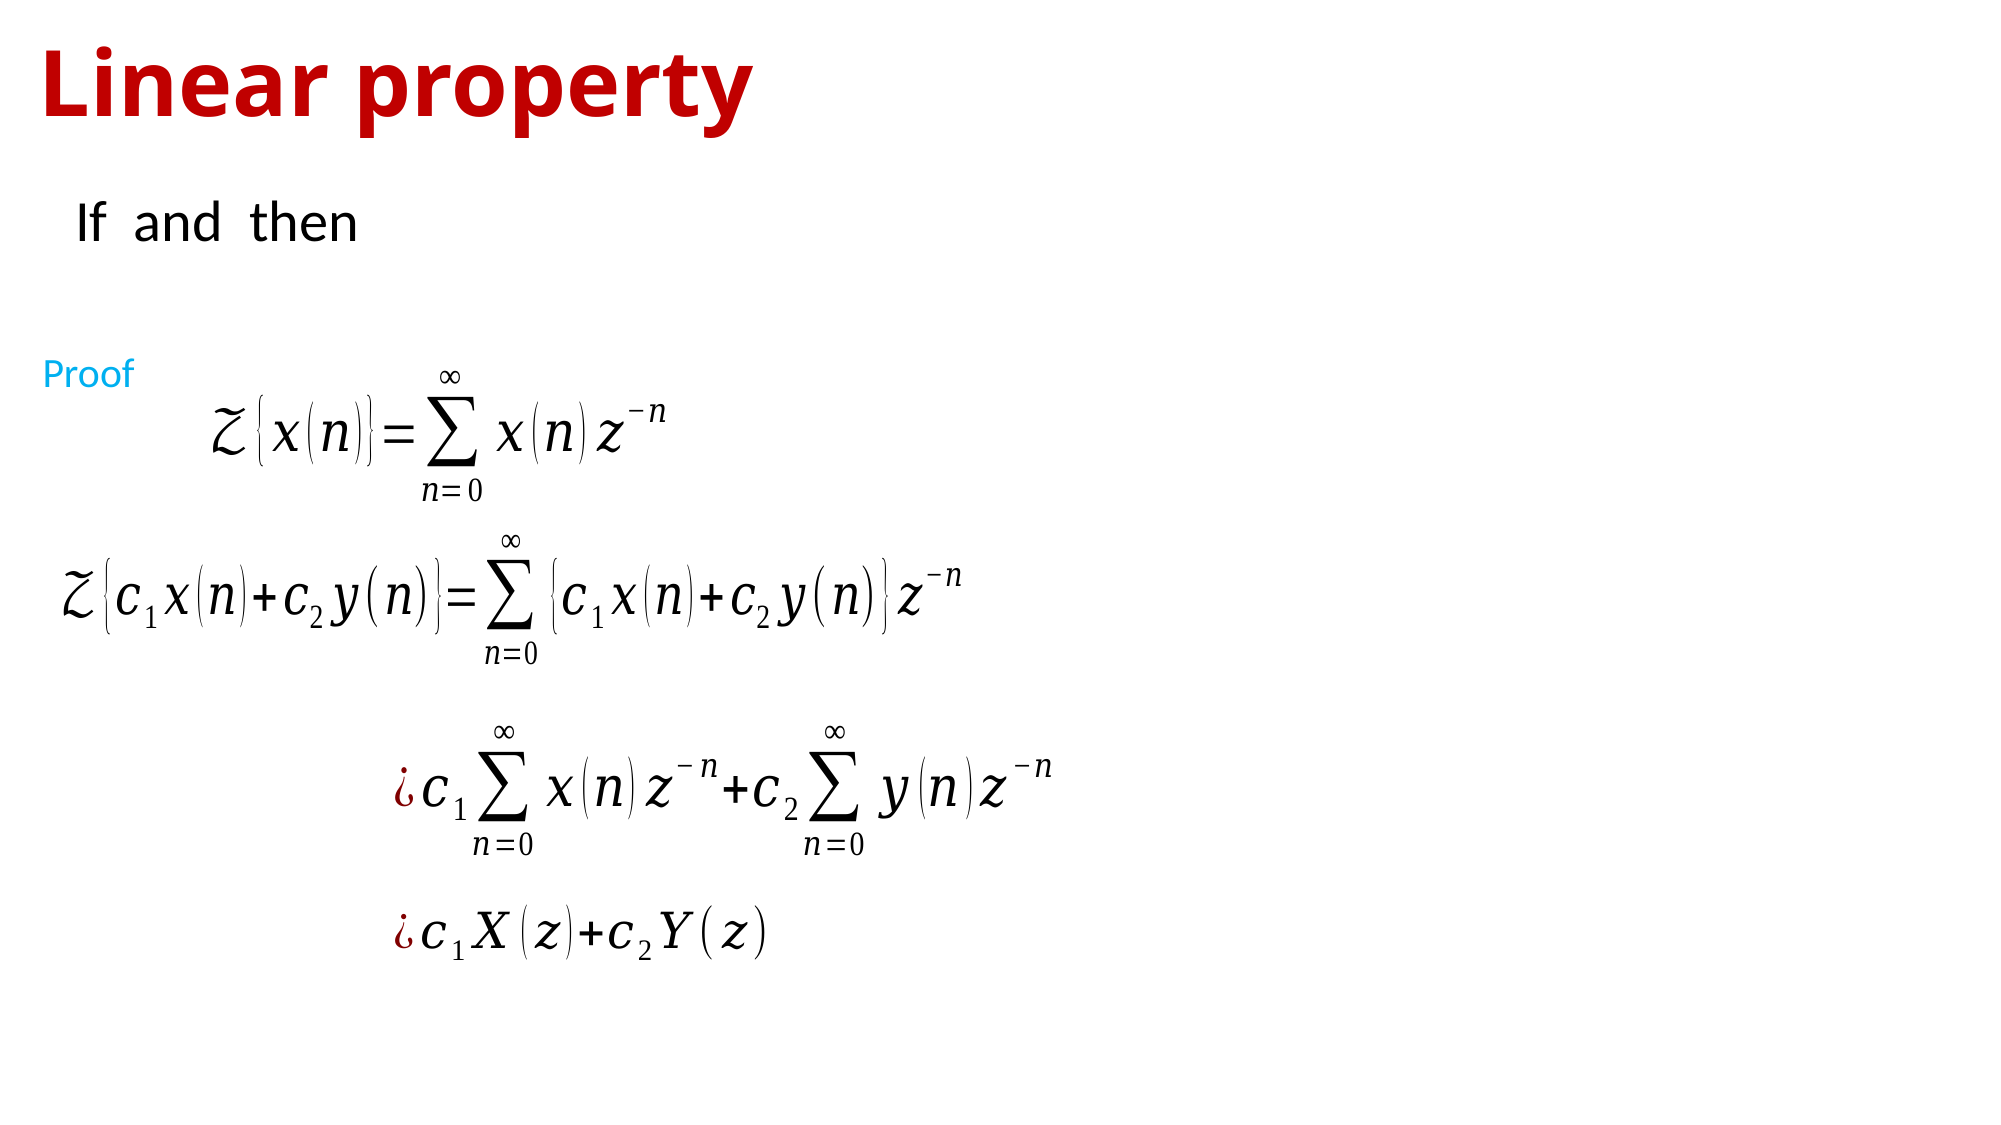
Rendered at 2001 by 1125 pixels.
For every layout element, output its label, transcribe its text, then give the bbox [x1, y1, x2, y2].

text_box Proof [27, 338, 150, 404]
title Linear property [23, 26, 905, 148]
